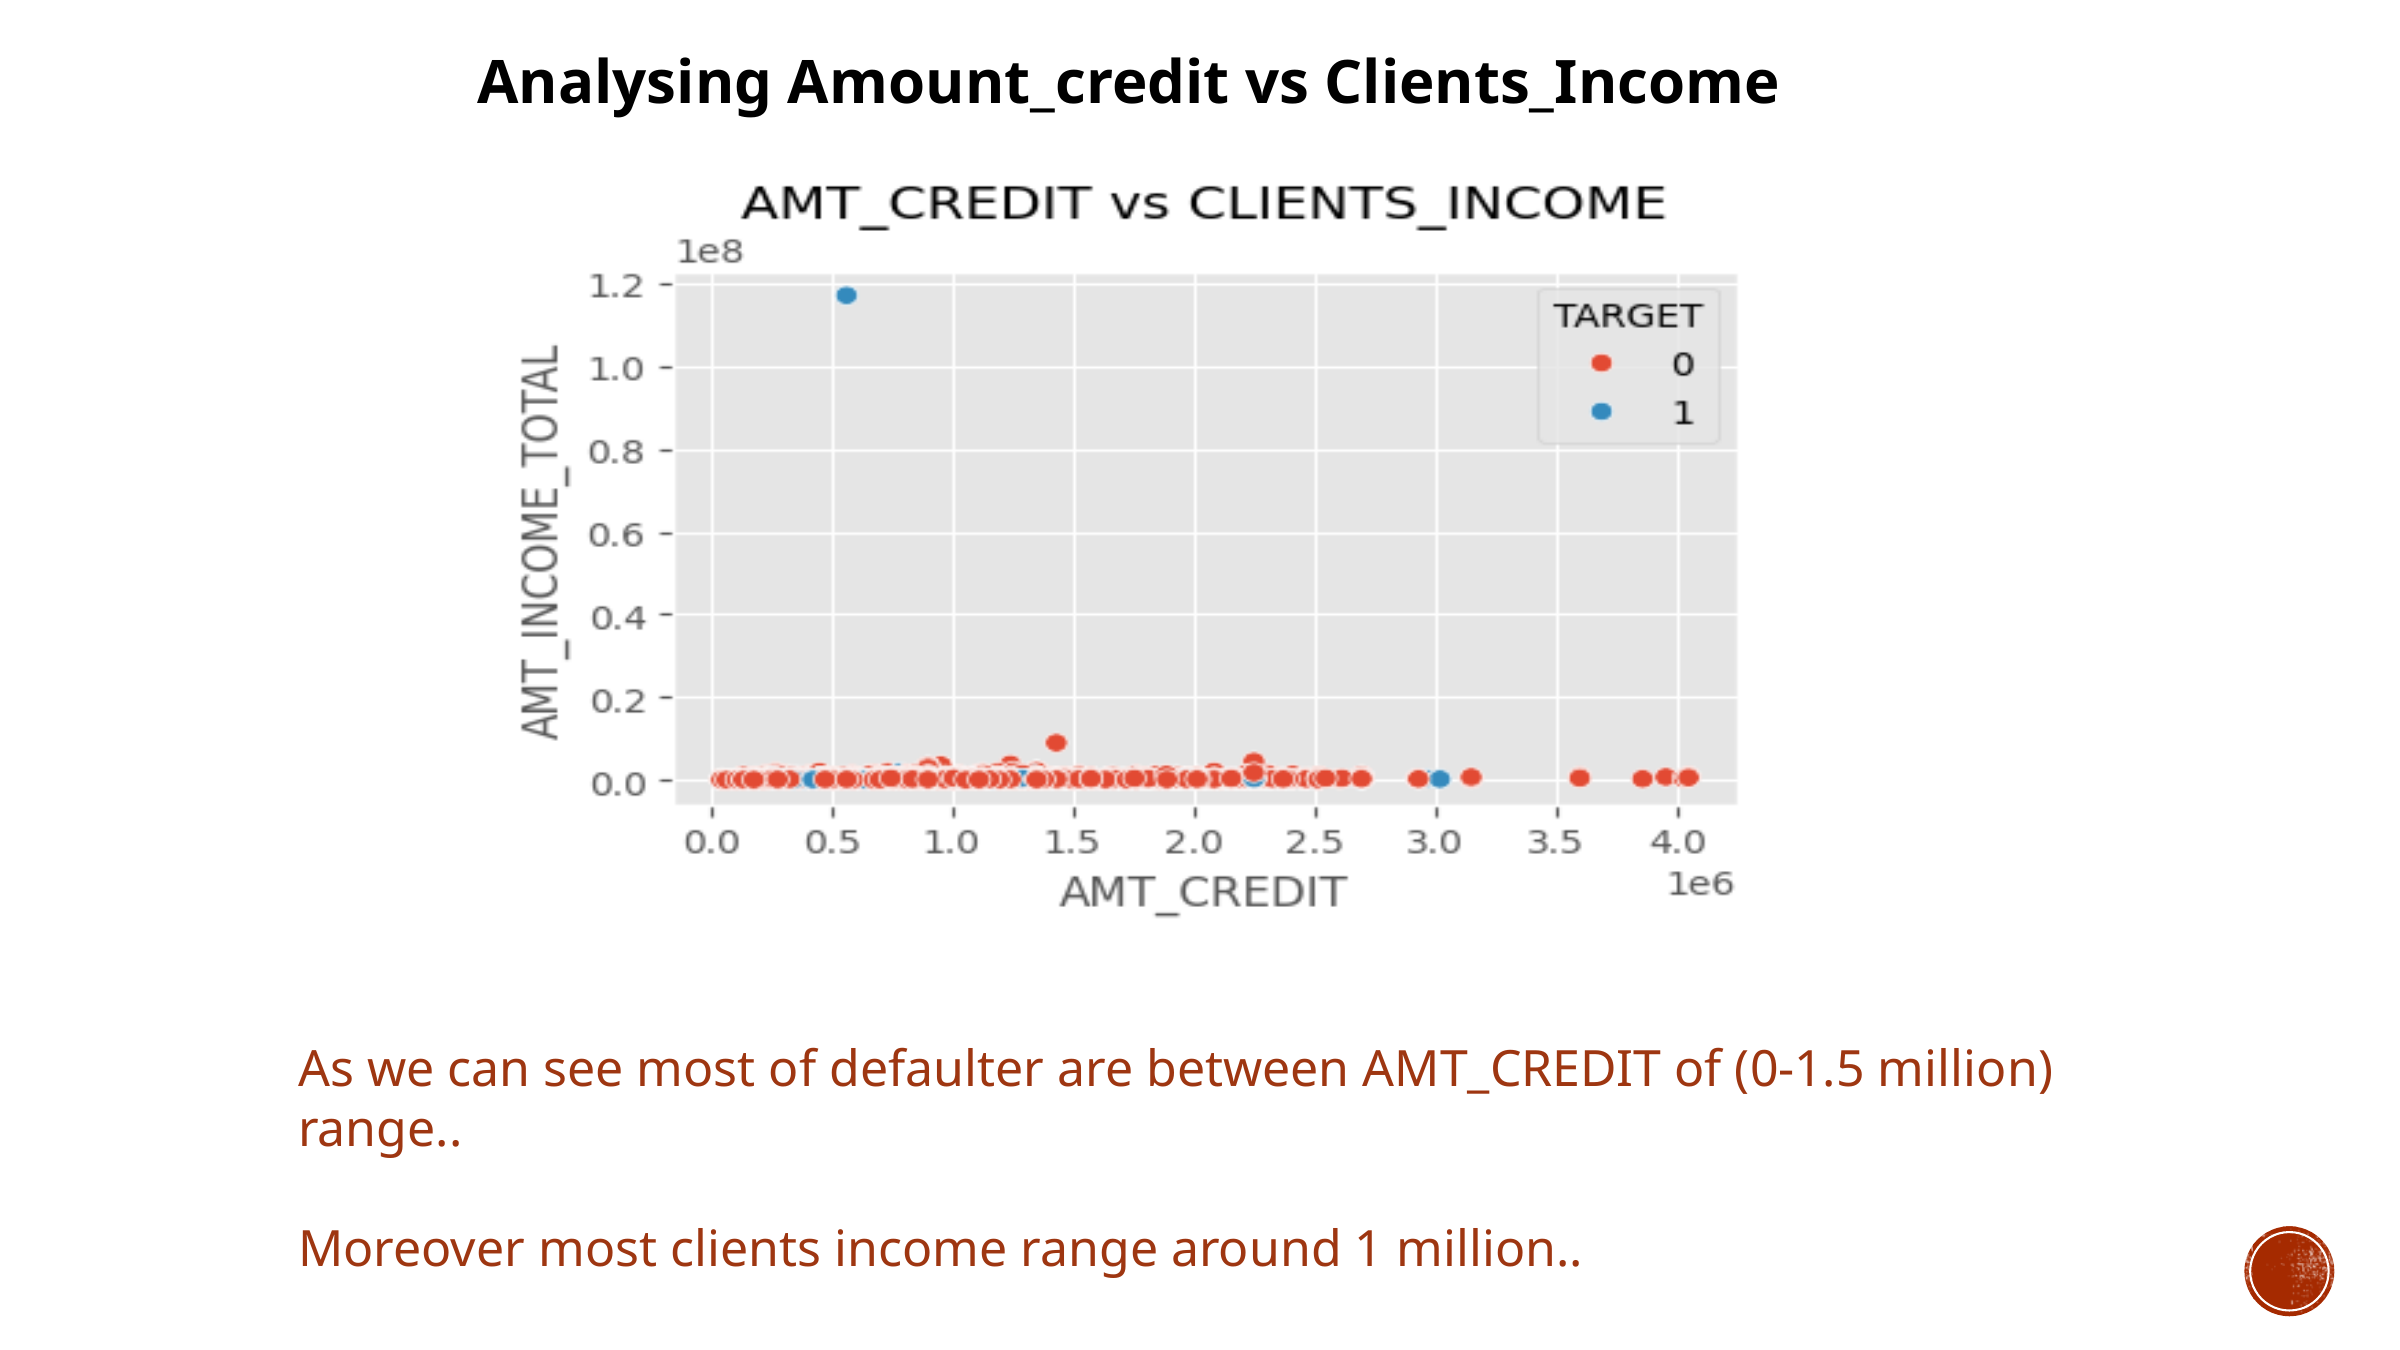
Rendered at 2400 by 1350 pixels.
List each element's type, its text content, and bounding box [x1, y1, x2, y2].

picture [495, 164, 1763, 937]
text_box Analysing Amount_credit vs Clients_Income [462, 36, 2083, 123]
text_box As we can see most of defaulter are between AMT_CREDIT of (0-1.5 million) range.. Moreover most clients income range around 1 million.. [283, 1029, 2198, 1339]
